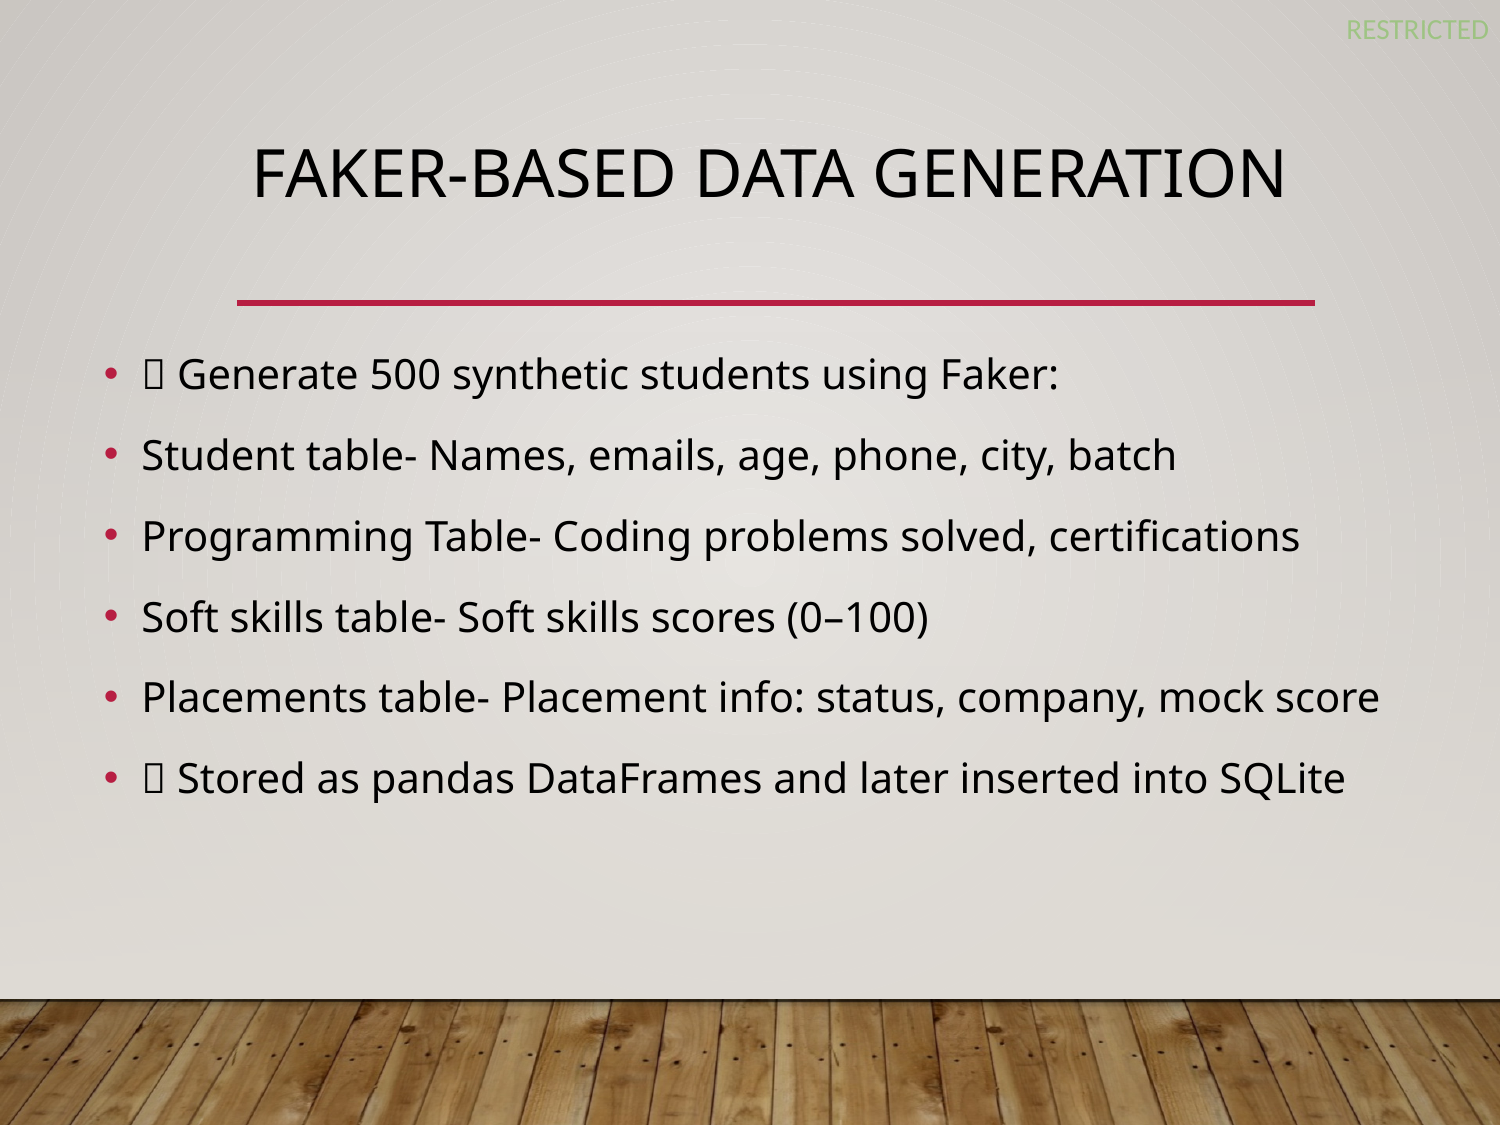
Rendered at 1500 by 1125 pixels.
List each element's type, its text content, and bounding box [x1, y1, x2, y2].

picture [0, 999, 1500, 1125]
title Faker-Based Data Generation [236, 131, 1315, 305]
list 🔄 Generate 500 synthetic students using Faker: Student table- Names, emails, age, phone, city, batch Programming Table- Coding problems solved, certifications Soft skills table- Soft skills scores (0–100) Placements table- Placement info: status, company, mock score 📂 Stored as pandas DataFrames and later inserted into SQLite [88, 330, 1412, 1044]
